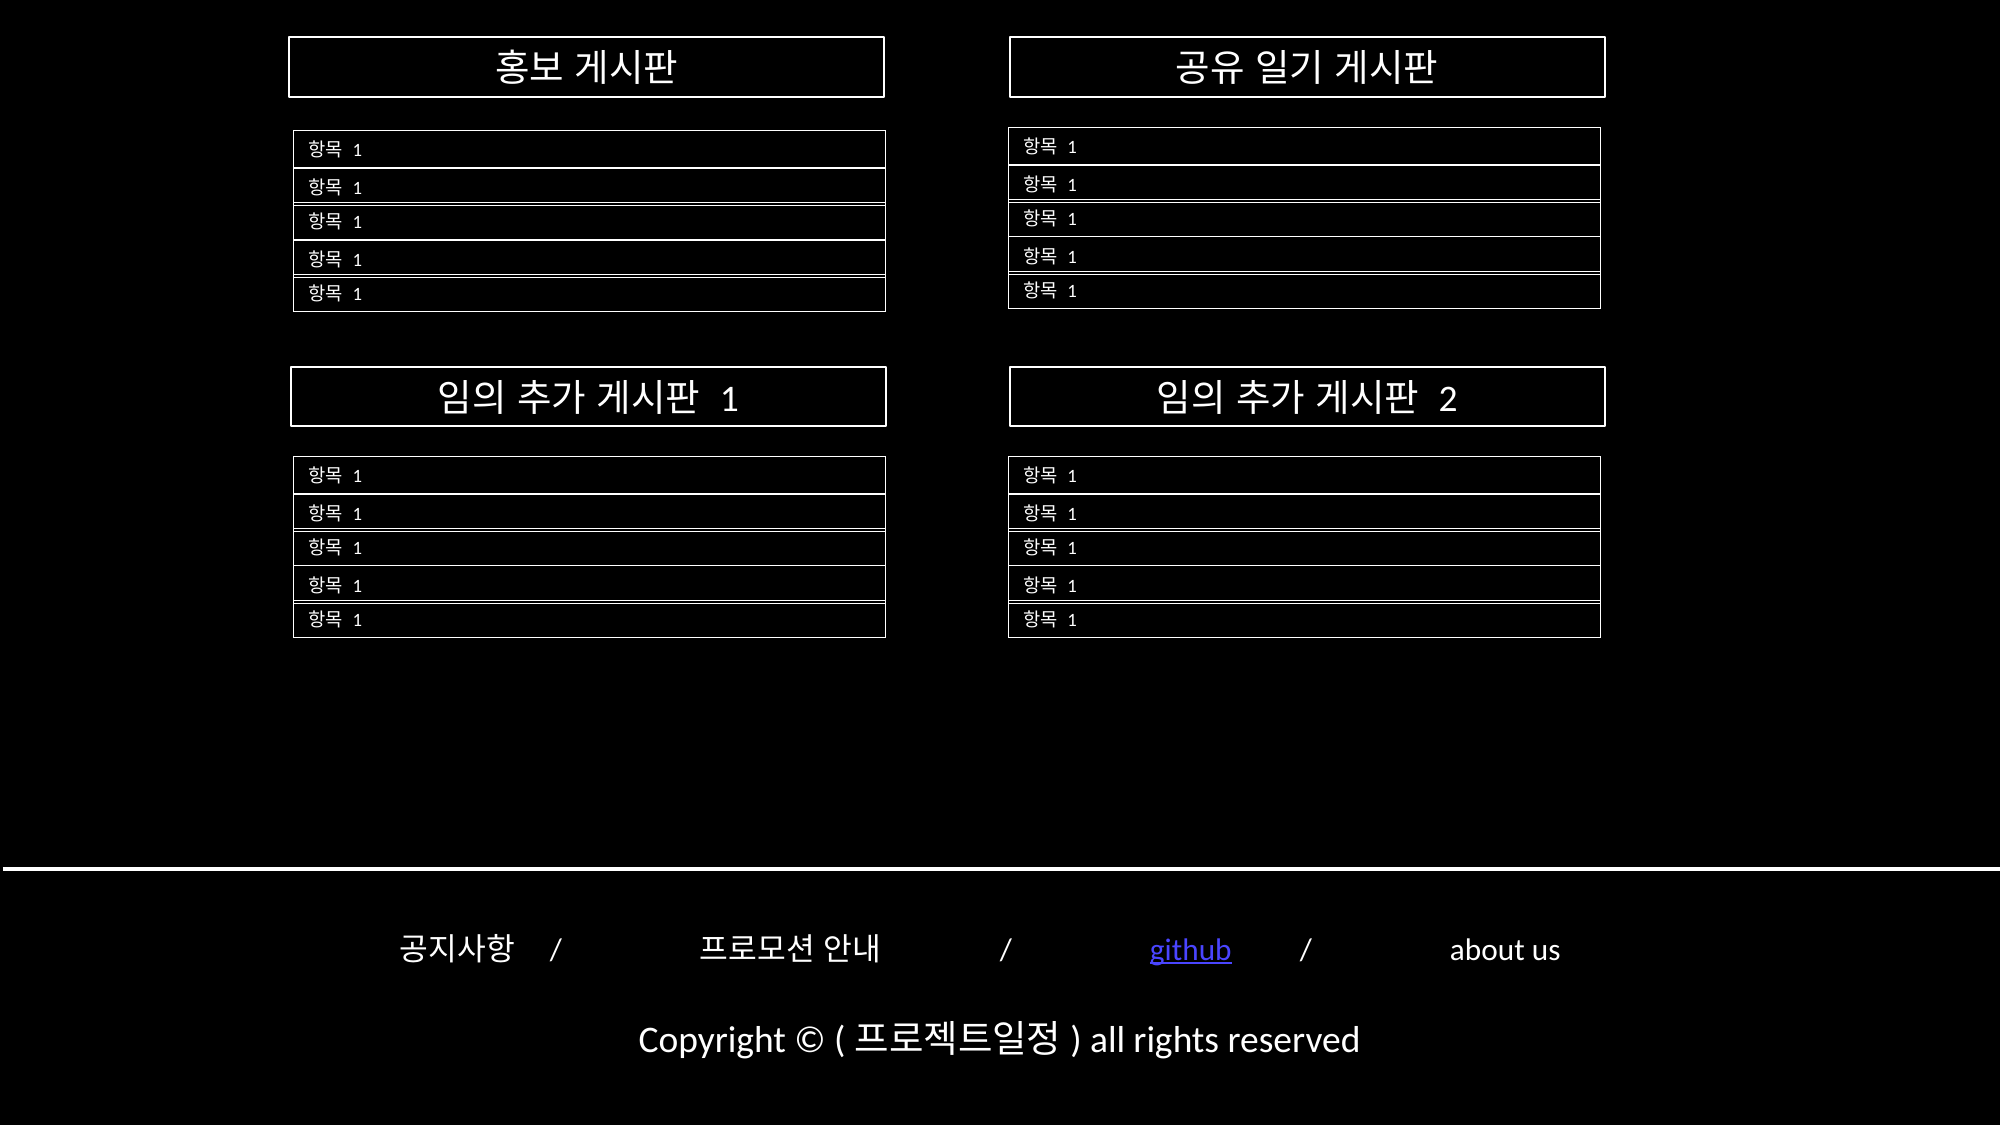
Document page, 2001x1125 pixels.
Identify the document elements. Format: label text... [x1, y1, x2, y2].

text_box 공유 일기 게시판 [1009, 36, 1605, 97]
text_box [1007, 456, 1602, 637]
text_box 홍보 게시판 [289, 36, 885, 97]
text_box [1007, 127, 1602, 308]
text_box Copyright © (프로젝트일정) all rights reserved [0, 1007, 2000, 1068]
text_box 임의 추가 게시판 2 [1009, 366, 1605, 427]
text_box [293, 130, 887, 311]
text_box 공지사항 / 프로모션 안내 / github / about us [0, 915, 2000, 975]
text_box 임의 추가 게시판 1 [290, 366, 886, 427]
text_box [293, 456, 887, 637]
